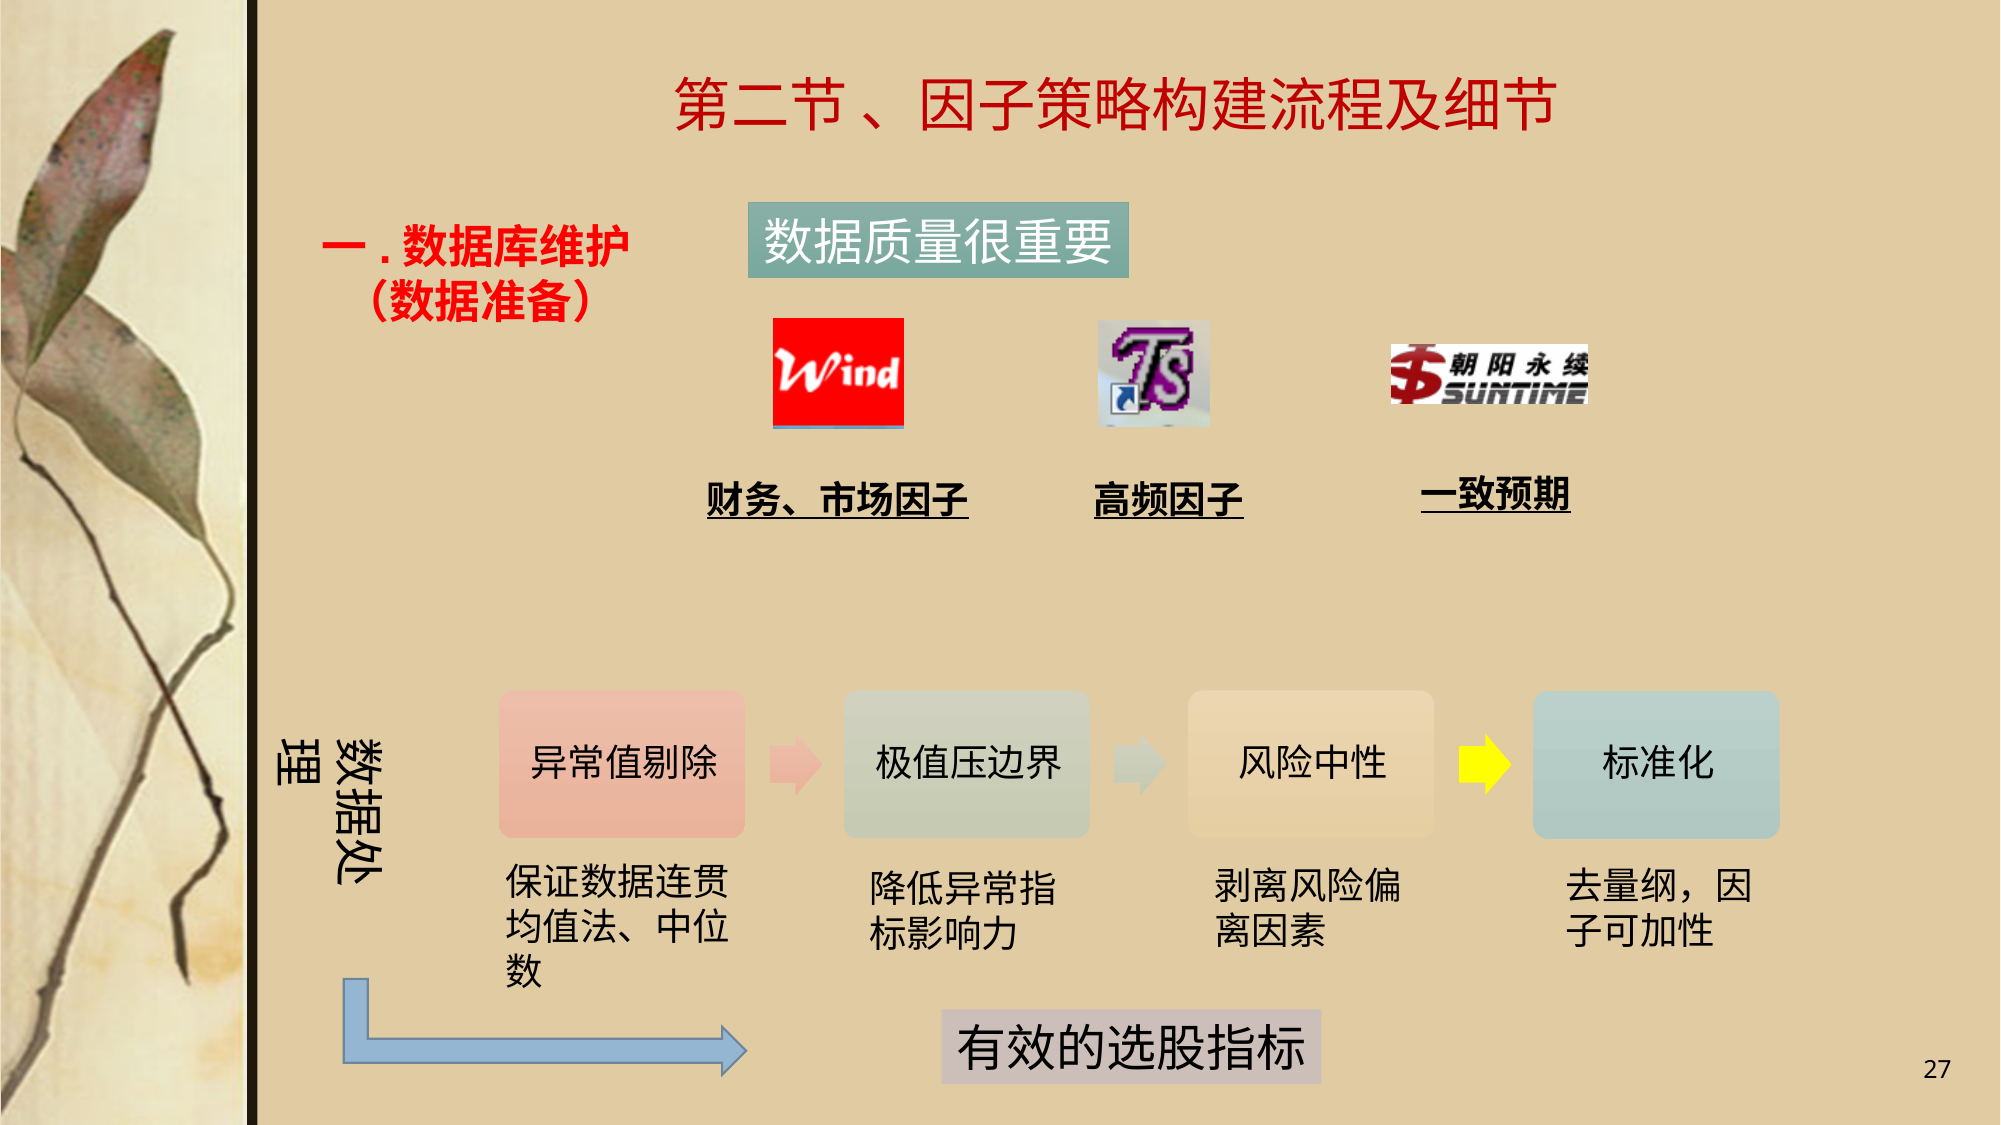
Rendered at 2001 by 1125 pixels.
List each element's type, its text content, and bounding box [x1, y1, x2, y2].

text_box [498, 687, 1780, 841]
text_box [342, 977, 748, 1078]
picture [1391, 344, 1588, 404]
text_box 一致预期 [1405, 462, 1586, 523]
text_box 剥离风险偏离因素 [1199, 854, 1422, 960]
text_box 有效的选股指标 [941, 1009, 1322, 1085]
text_box 保证数据连贯 均值法、中位数 [490, 850, 761, 1001]
picture [1098, 320, 1210, 427]
slide_number 27 [1500, 1054, 1967, 1095]
text_box 降低异常指标影响力 [854, 858, 1078, 963]
text_box 财务、市场因子 [692, 468, 985, 529]
text_box 数据质量很重要 [748, 202, 1129, 278]
text_box 数据处理 [307, 723, 399, 947]
text_box 去量纲，因子可加性 [1550, 854, 1774, 960]
text_box 一.数据库维护 （数据准备） [307, 210, 1723, 391]
text_box 第二节 、因子策略构建流程及细节 [598, 25, 1702, 145]
picture [1, 0, 247, 1125]
text_box 高频因子 [1078, 468, 1259, 529]
picture [773, 318, 904, 429]
